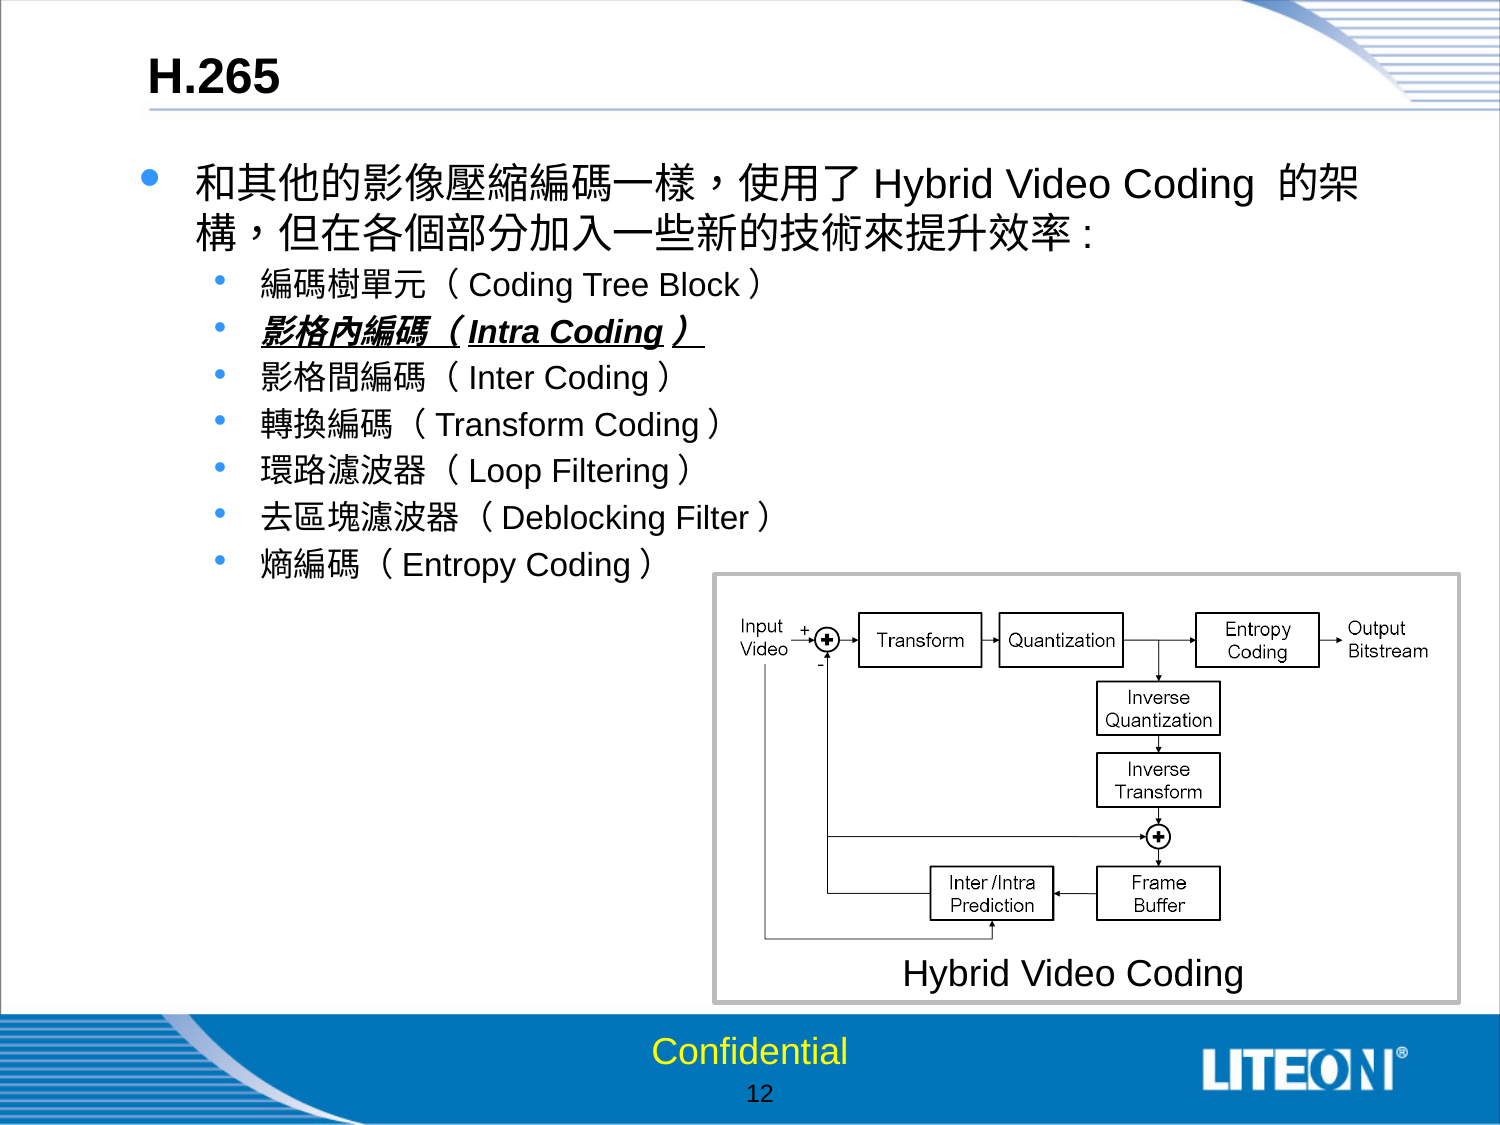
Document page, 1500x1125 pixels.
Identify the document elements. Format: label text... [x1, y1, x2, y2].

text_box [712, 572, 1461, 1005]
title H.265 [132, 44, 1271, 103]
list 和其他的影像壓縮編碼一樣，使用了Hybrid Video Coding 的架構，但在各個部分加入一些新的技術來提升效率: 編碼樹單元（Coding Tree Block） 影格內編碼（Intra Coding） 影格間編碼（Inter Coding） 轉換編碼（Transform Coding） 環路濾波器（Loop Filtering） 去區塊濾波器（Deblocking Filter） 熵編碼（Entropy Coding） [123, 148, 1412, 1000]
text_box Hybrid Video Coding [887, 949, 1431, 1002]
picture [0, 0, 1500, 1125]
